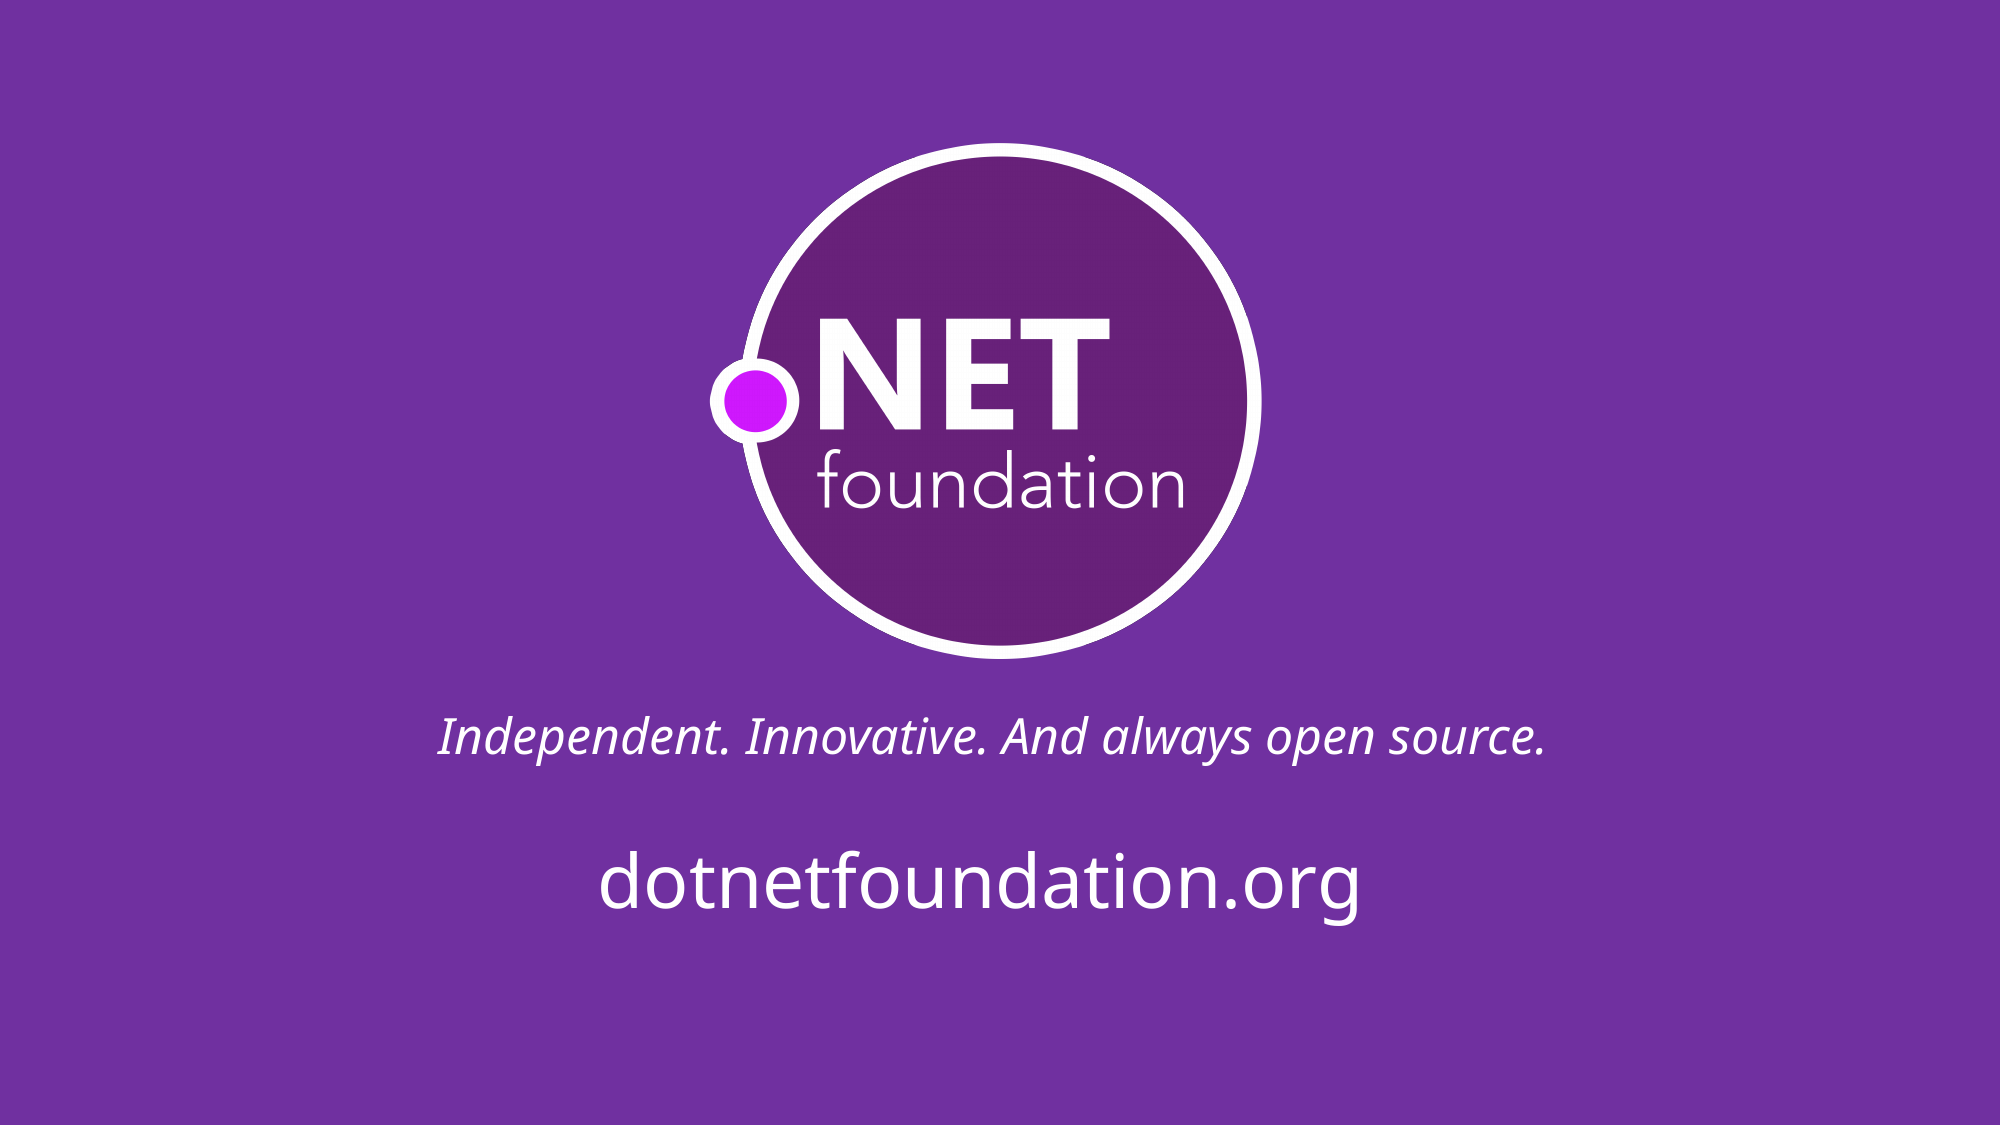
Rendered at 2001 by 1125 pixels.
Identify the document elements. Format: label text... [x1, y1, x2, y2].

picture [698, 131, 1277, 670]
text_box Independent. Innovative. And always open source. dotnetfoundation.org [0, 687, 2000, 949]
